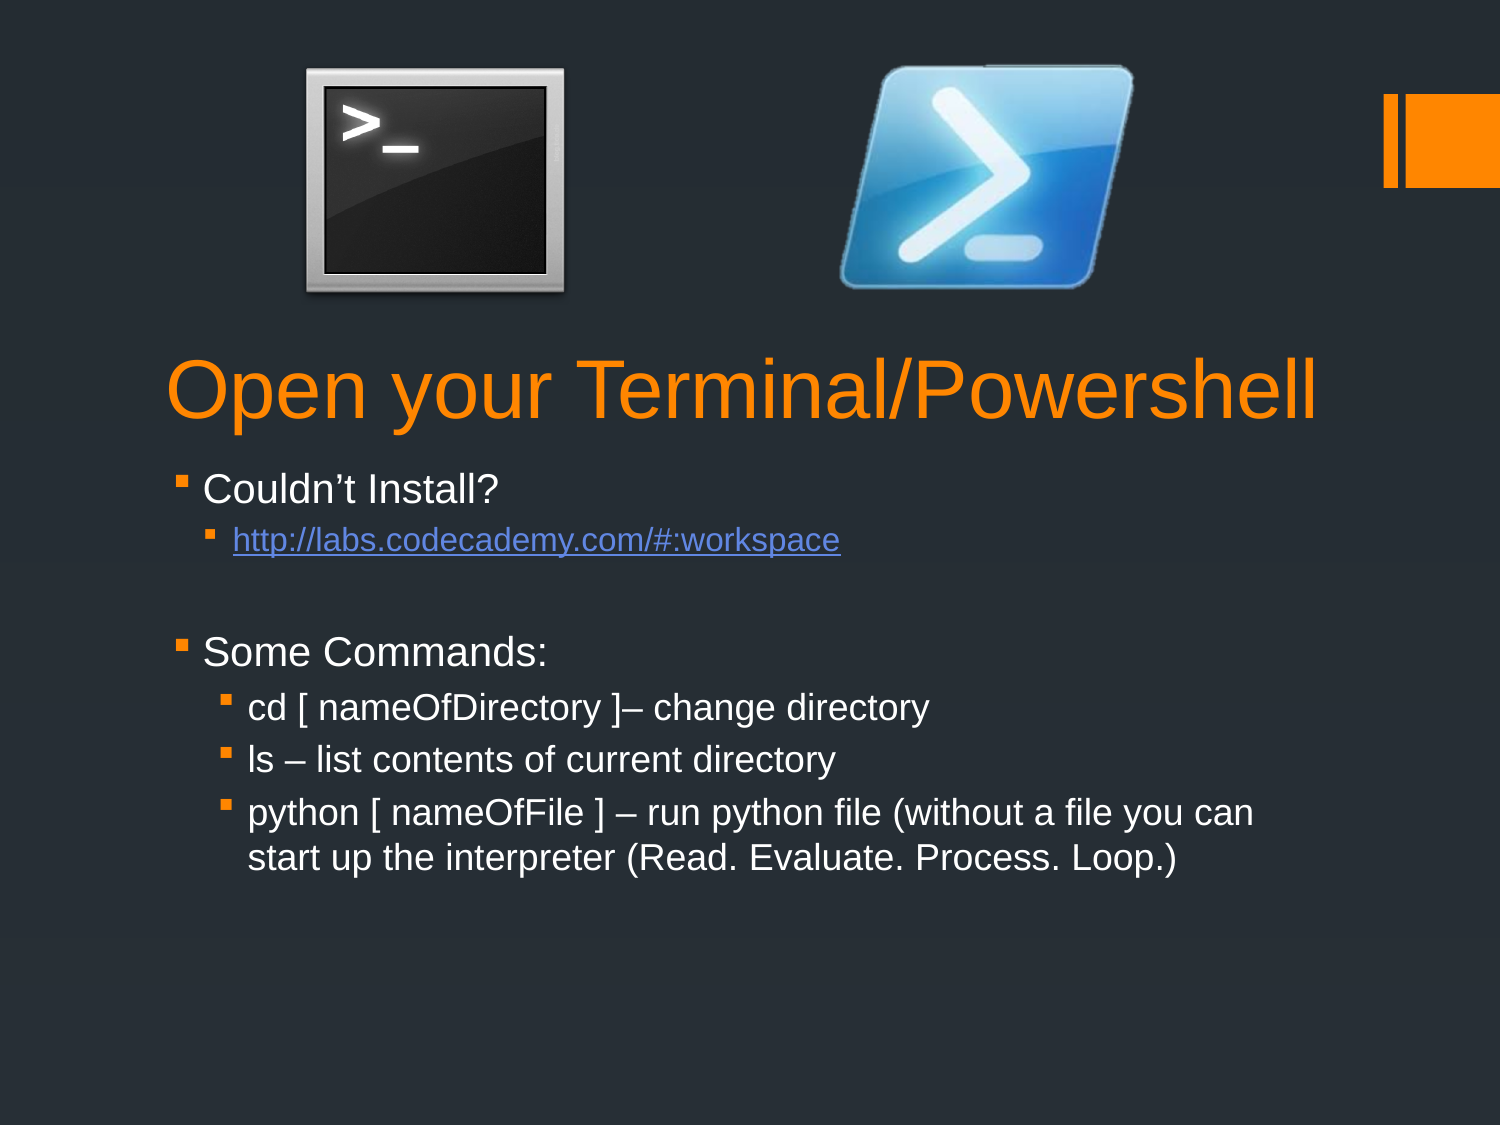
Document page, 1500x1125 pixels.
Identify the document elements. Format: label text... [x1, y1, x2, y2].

picture [828, 55, 1138, 297]
list Couldn’t Install? http://labs.codecademy.com/#:workspace Some Commands: cd [ nameOfDirectory ]– change directory ls – list contents of current directory python [ nameOfFile ] – run python file (without a file you can start up the interpreter (Read. Evaluate. Process. Loop.) [150, 454, 1350, 1035]
title Open your Terminal/Powershell [150, 253, 1350, 443]
picture [292, 37, 577, 322]
